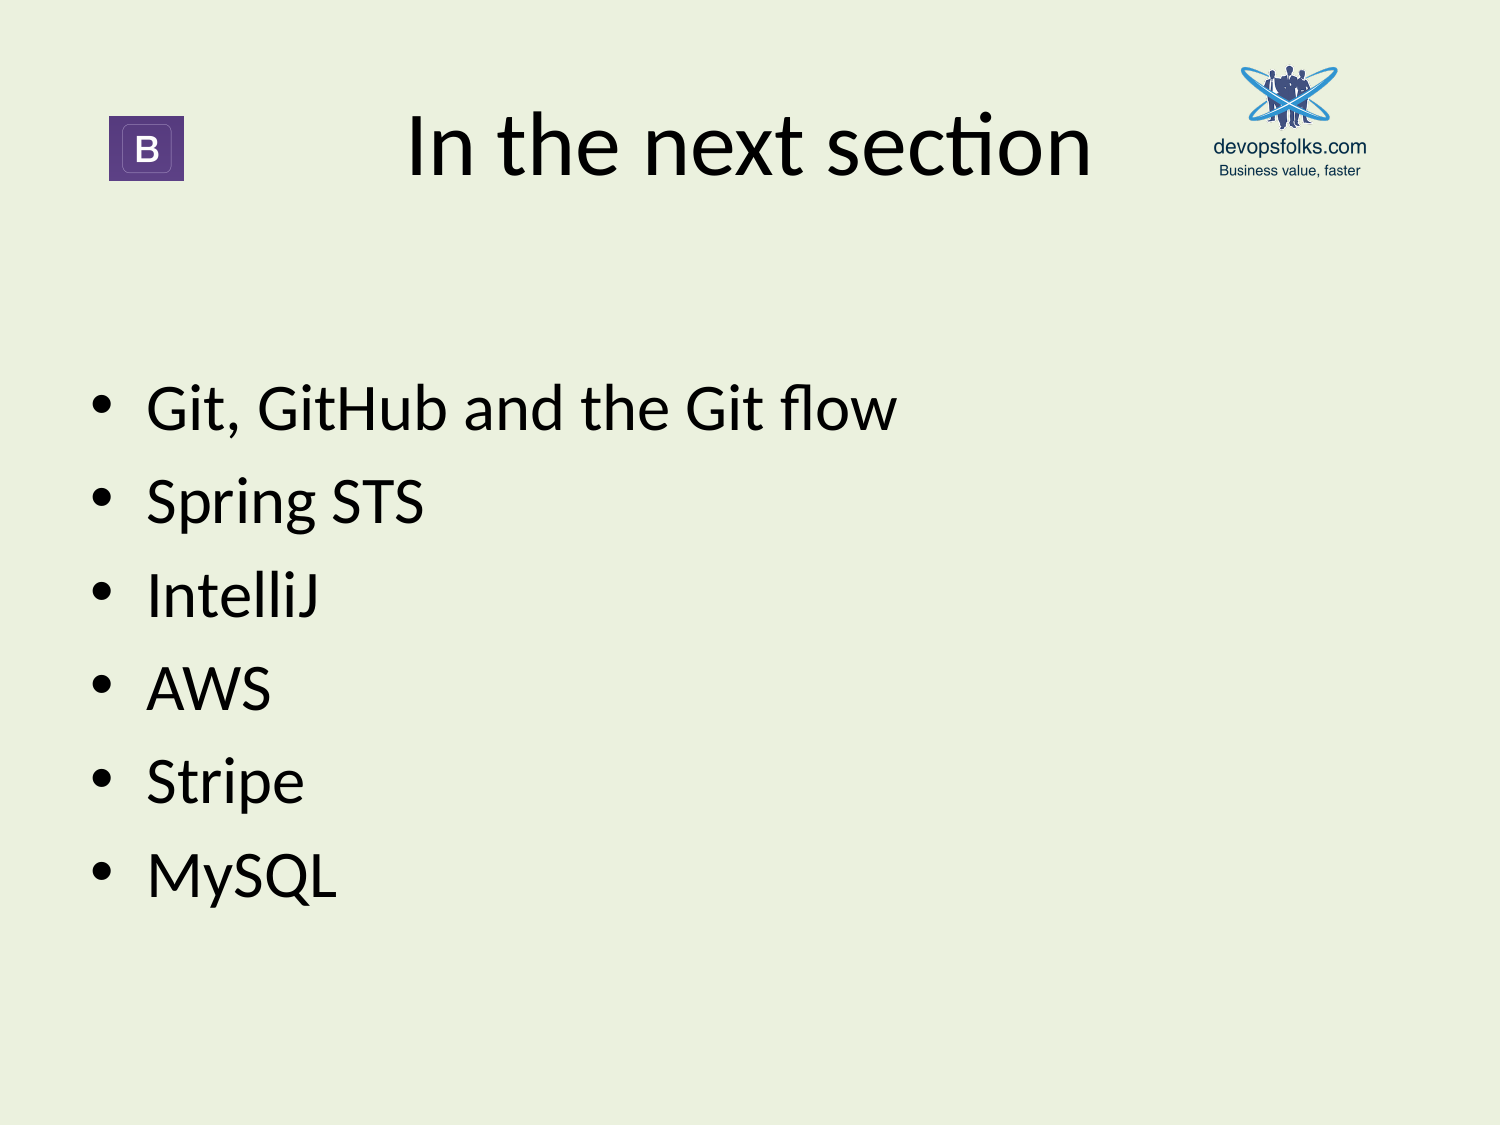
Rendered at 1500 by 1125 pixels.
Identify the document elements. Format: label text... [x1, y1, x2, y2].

picture [109, 116, 184, 181]
picture [1189, 61, 1388, 181]
title In the next section [75, 45, 1425, 233]
list Git, GitHub and the Git flow Spring STS IntelliJ AWS Stripe MySQL [75, 262, 1425, 1005]
